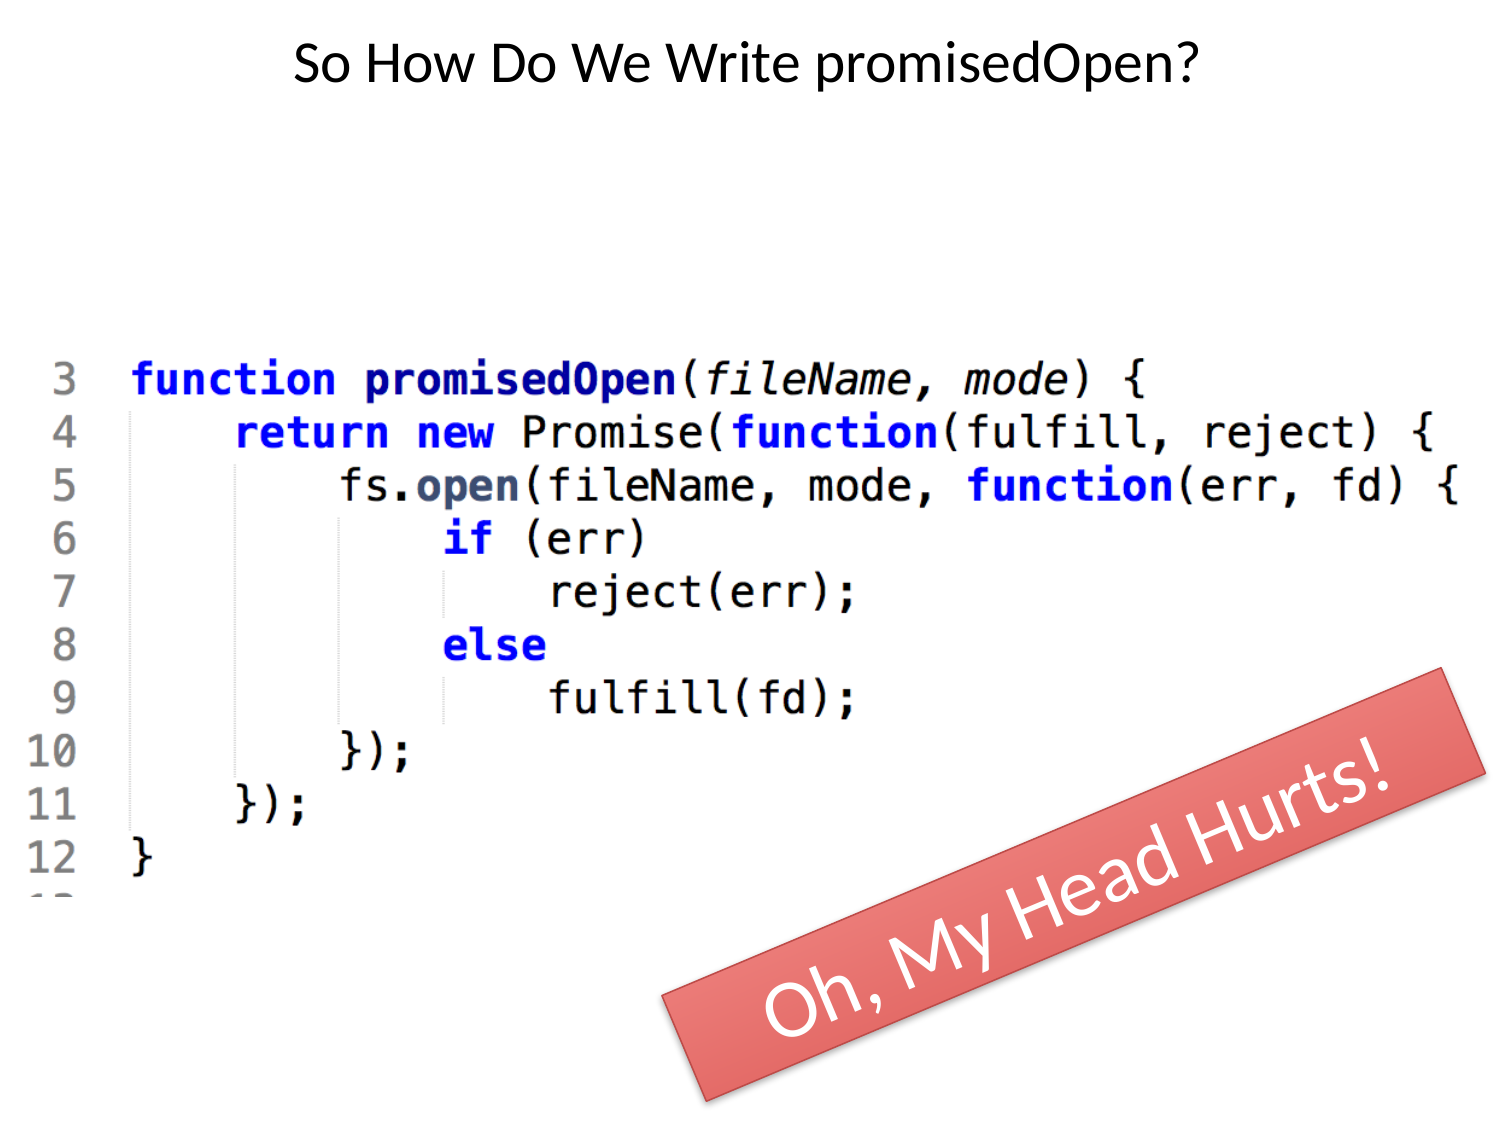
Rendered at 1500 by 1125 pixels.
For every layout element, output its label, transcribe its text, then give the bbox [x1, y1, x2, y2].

title So How Do We Write promisedOpen? [10, 15, 1487, 103]
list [13, 145, 1487, 1103]
